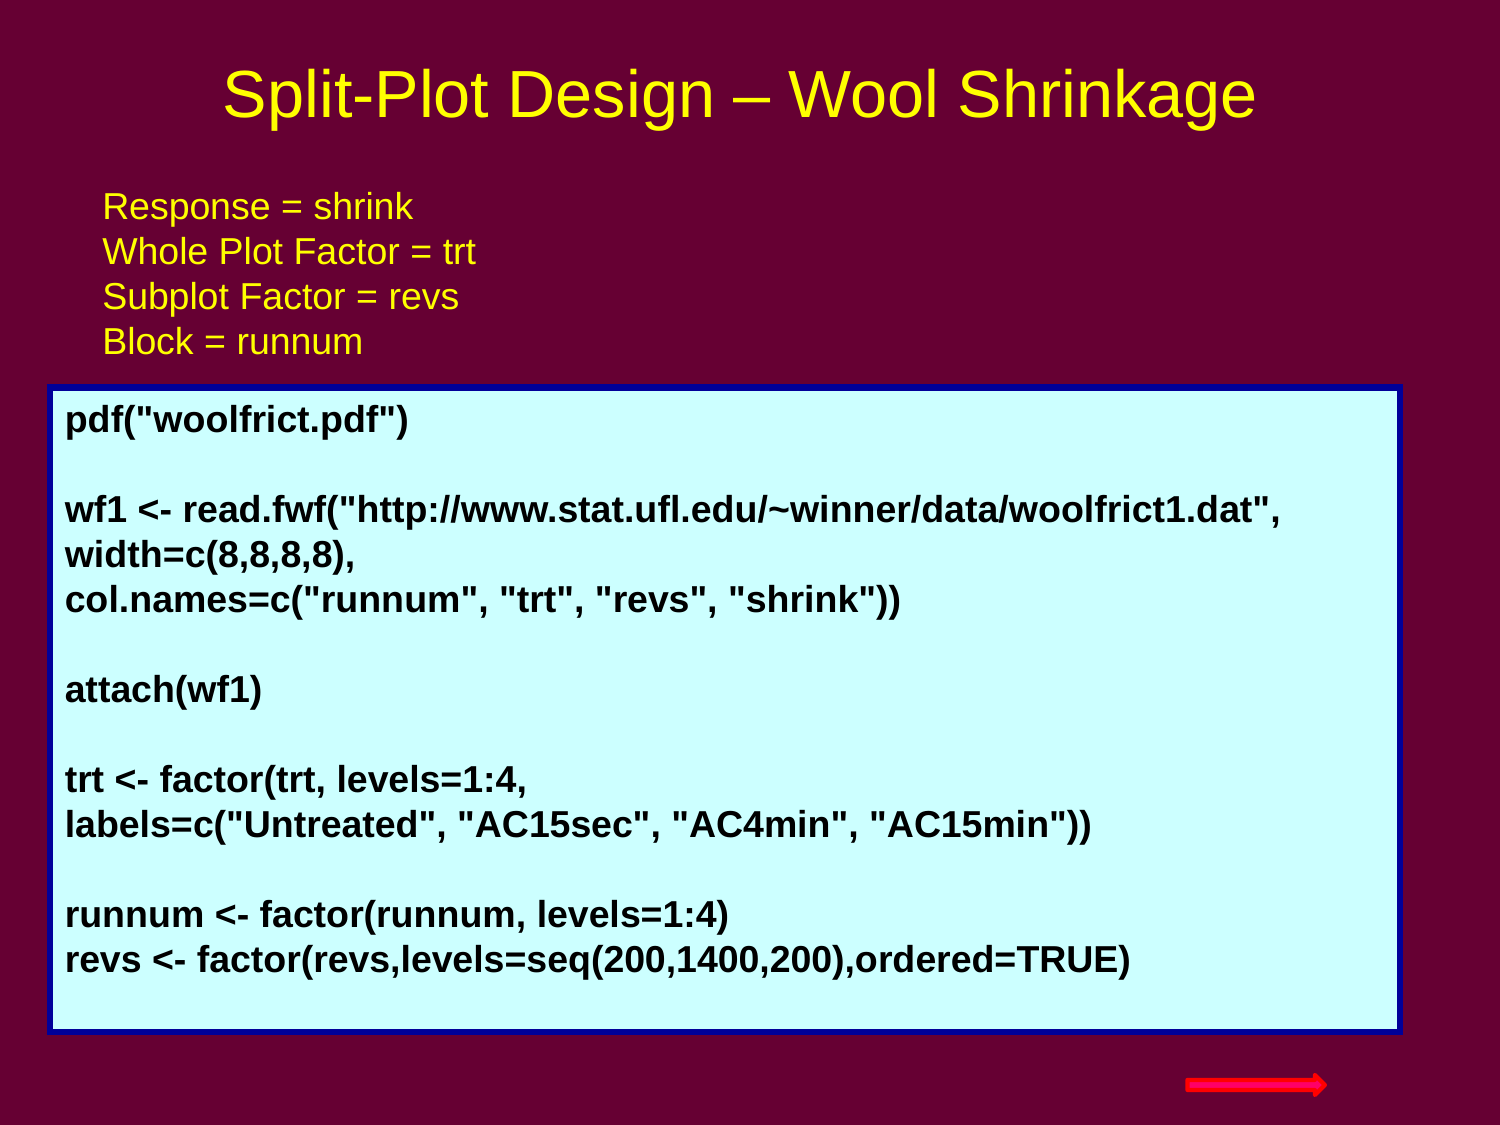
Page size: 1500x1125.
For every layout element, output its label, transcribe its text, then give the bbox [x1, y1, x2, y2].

text_box [1185, 1072, 1327, 1097]
text_box pdf("woolfrict.pdf") wf1 <- read.fwf("http://www.stat.ufl.edu/~winner/data/woolfrict1.dat", width=c(8,8,8,8), col.names=c("runnum", "trt", "revs", "shrink")) attach(wf1) trt <- factor(trt, levels=1:4, labels=c("Untreated", "AC15sec", "AC4min", "AC15min")) runnum <- factor(runnum, levels=1:4) revs <- factor(revs,levels=seq(200,1400,200),ordered=TRUE) [49, 387, 1400, 1033]
title Split-Plot Design – Wool Shrinkage [75, 45, 1425, 138]
text_box Response = shrink Whole Plot Factor = trt Subplot Factor = revs Block = runnum [87, 174, 1363, 370]
